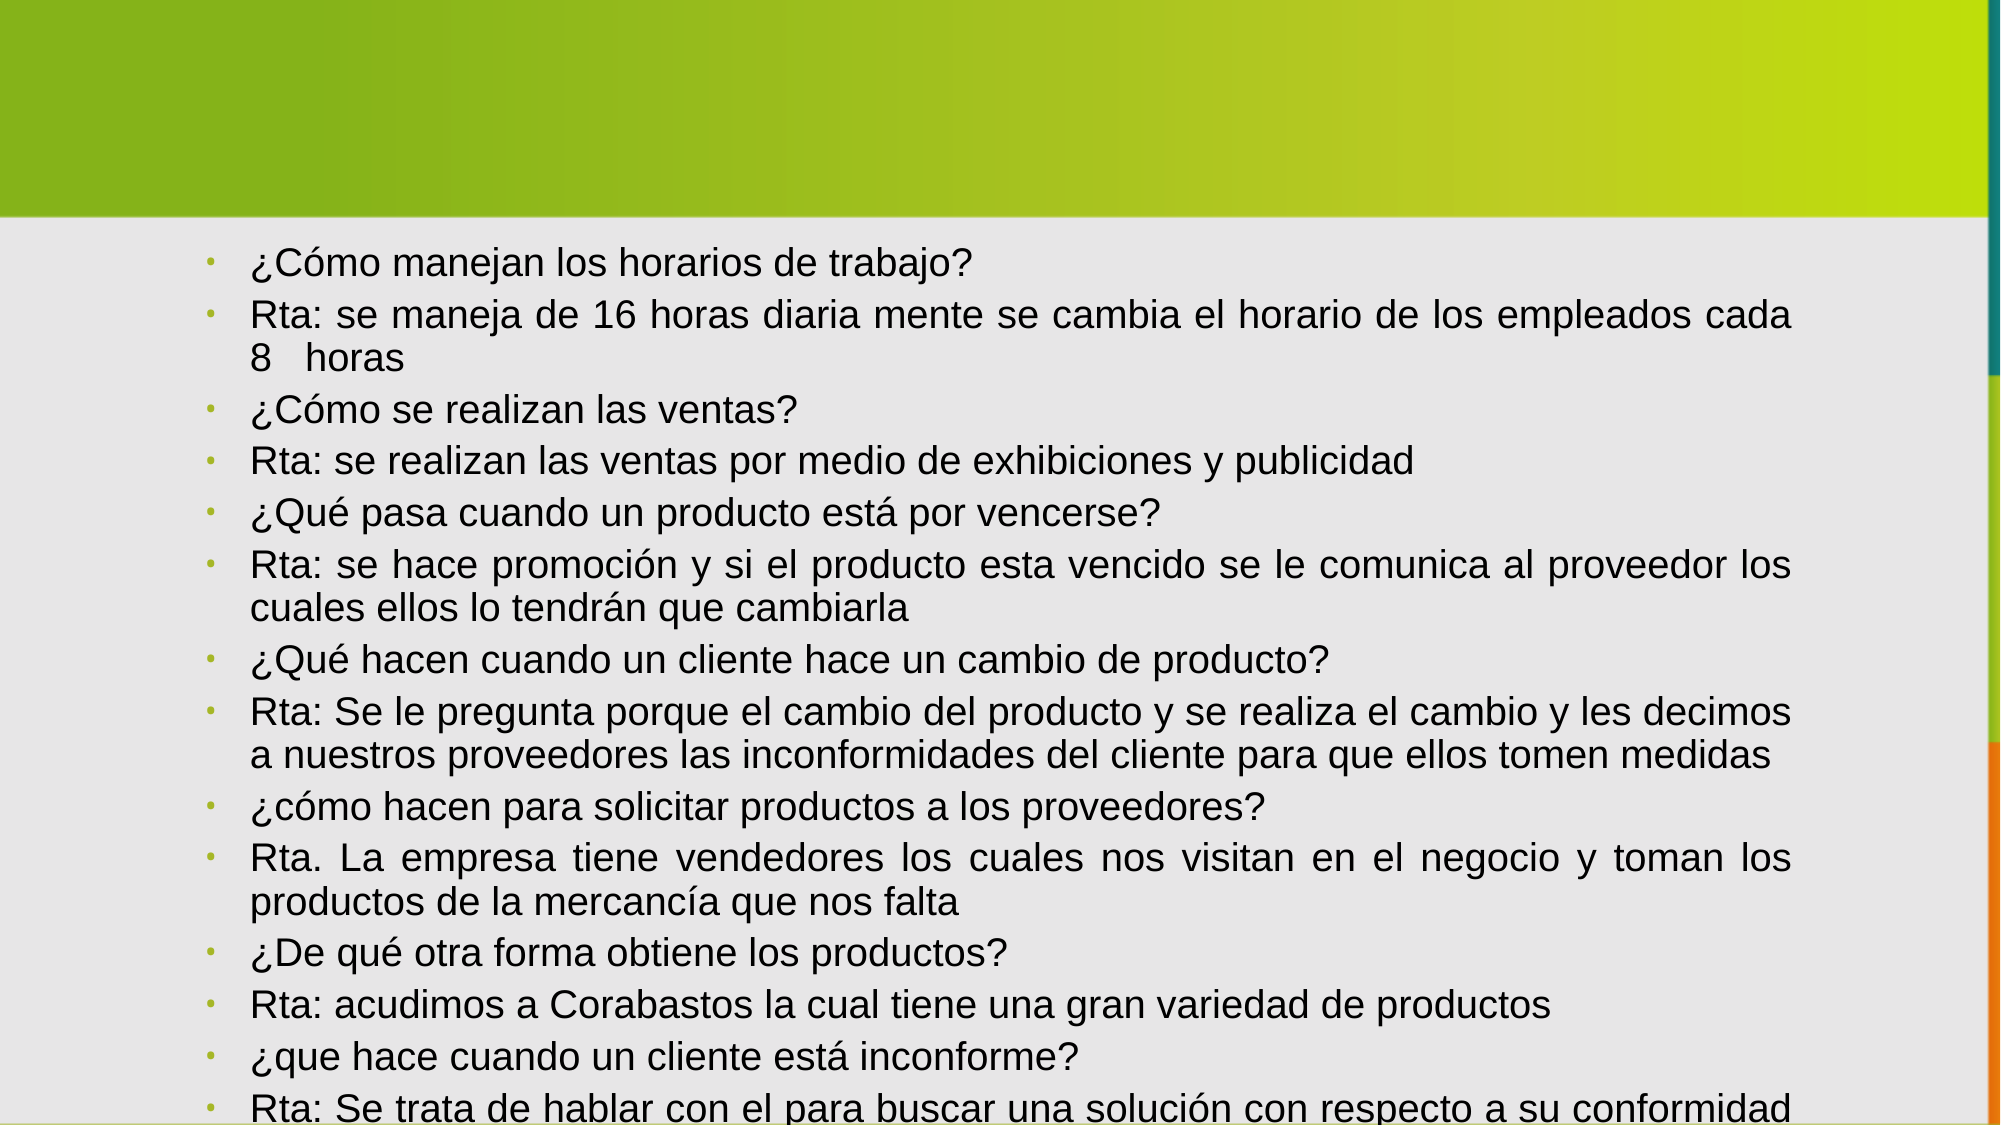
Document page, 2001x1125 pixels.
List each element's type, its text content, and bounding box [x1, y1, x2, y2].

text_box ¿Cómo manejan los horarios de trabajo? Rta: se maneja de 16 horas diaria mente se cambia el horario de los empleados cada 8 horas ¿Cómo se realizan las ventas? Rta: se realizan las ventas por medio de exhibiciones y publicidad ¿Qué pasa cuando un producto está por vencerse? Rta: se hace promoción y si el producto esta vencido se le comunica al proveedor los cuales ellos lo tendrán que cambiarla ¿Qué hacen cuando un cliente hace un cambio de producto? Rta: Se le pregunta porque el cambio del producto y se realiza el cambio y les decimos a nuestros proveedores las inconformidades del cliente para que ellos tomen medidas ¿cómo hacen para solicitar productos a los proveedores? Rta. La empresa tiene vendedores los cuales nos visitan en el negocio y toman los productos de la mercancía que nos falta ¿De qué otra forma obtiene los productos? Rta: acudimos a Corabastos la cual tiene una gran variedad de productos ¿que hace cuando un cliente está inconforme? Rta: Se trata de hablar con el para buscar una solución con respecto a su conformidad [190, 234, 1810, 1125]
picture [0, 0, 2001, 1125]
